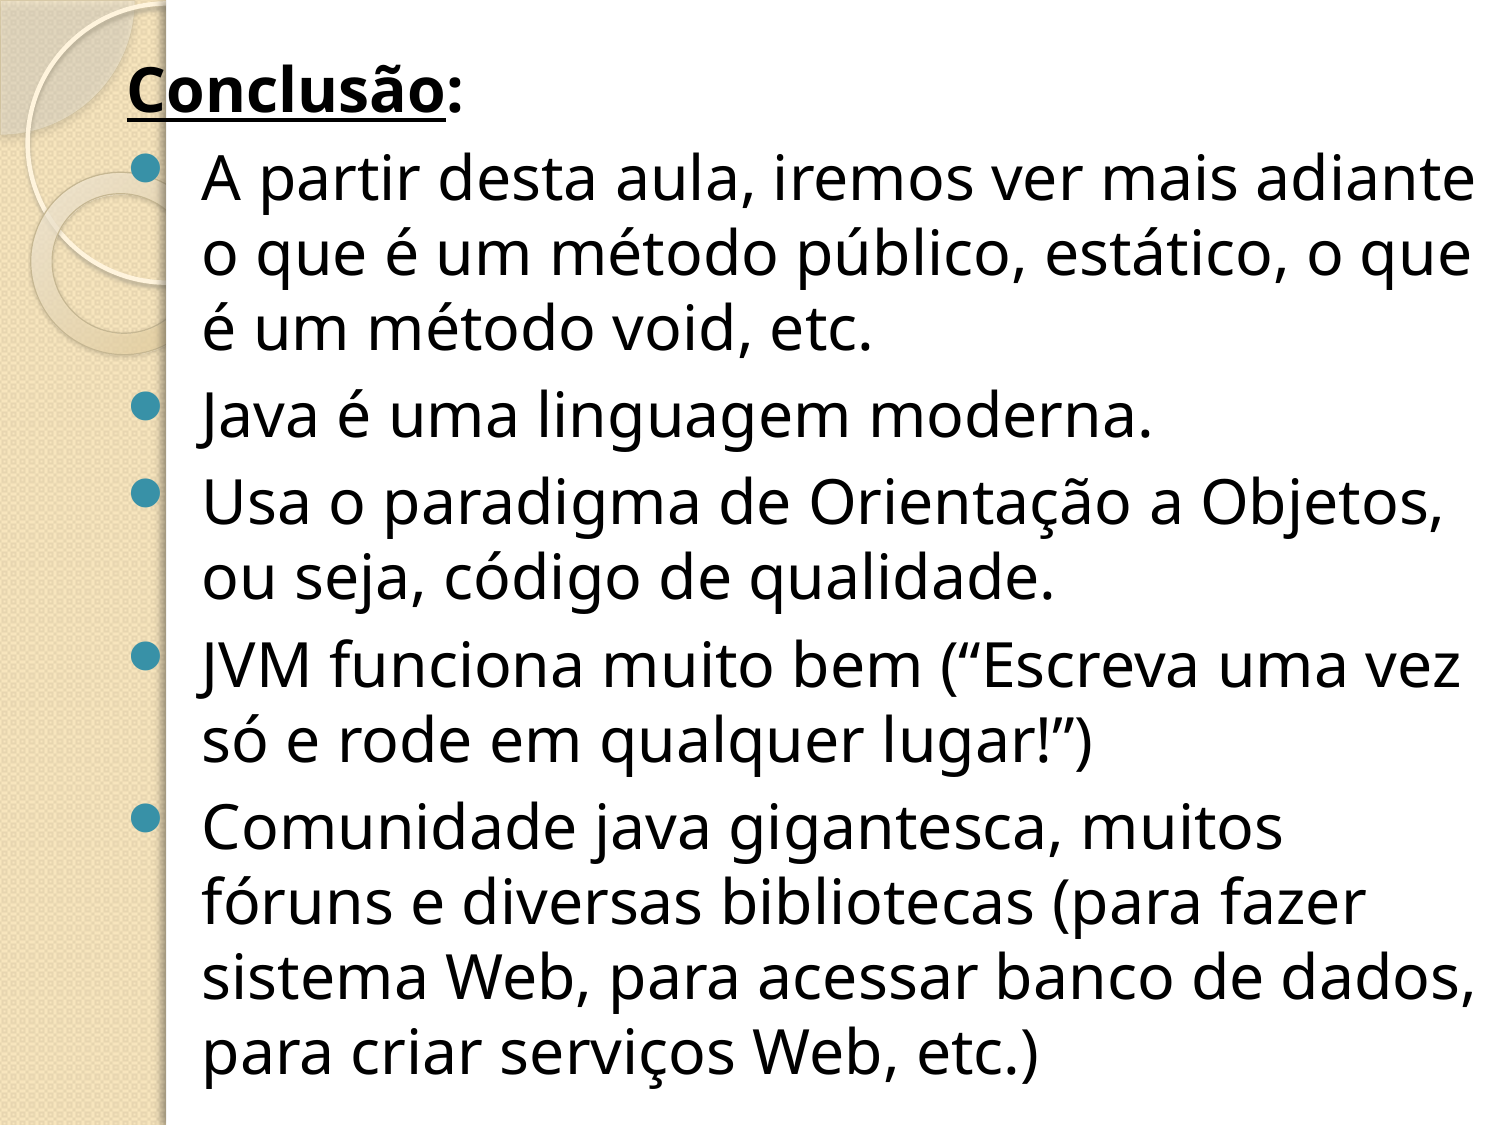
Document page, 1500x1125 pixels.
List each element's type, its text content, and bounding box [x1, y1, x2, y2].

list Conclusão: A partir desta aula, iremos ver mais adiante o que é um método público, estático, o que é um método void, etc. Java é uma linguagem moderna. Usa o paradigma de Orientação a Objetos, ou seja, código de qualidade. JVM funciona muito bem (“Escreva uma vez só e rode em qualquer lugar!”) Comunidade java gigantesca, muitos fóruns e diversas bibliotecas (para fazer sistema Web, para acessar banco de dados, para criar serviços Web, etc.) [112, 42, 1500, 1094]
